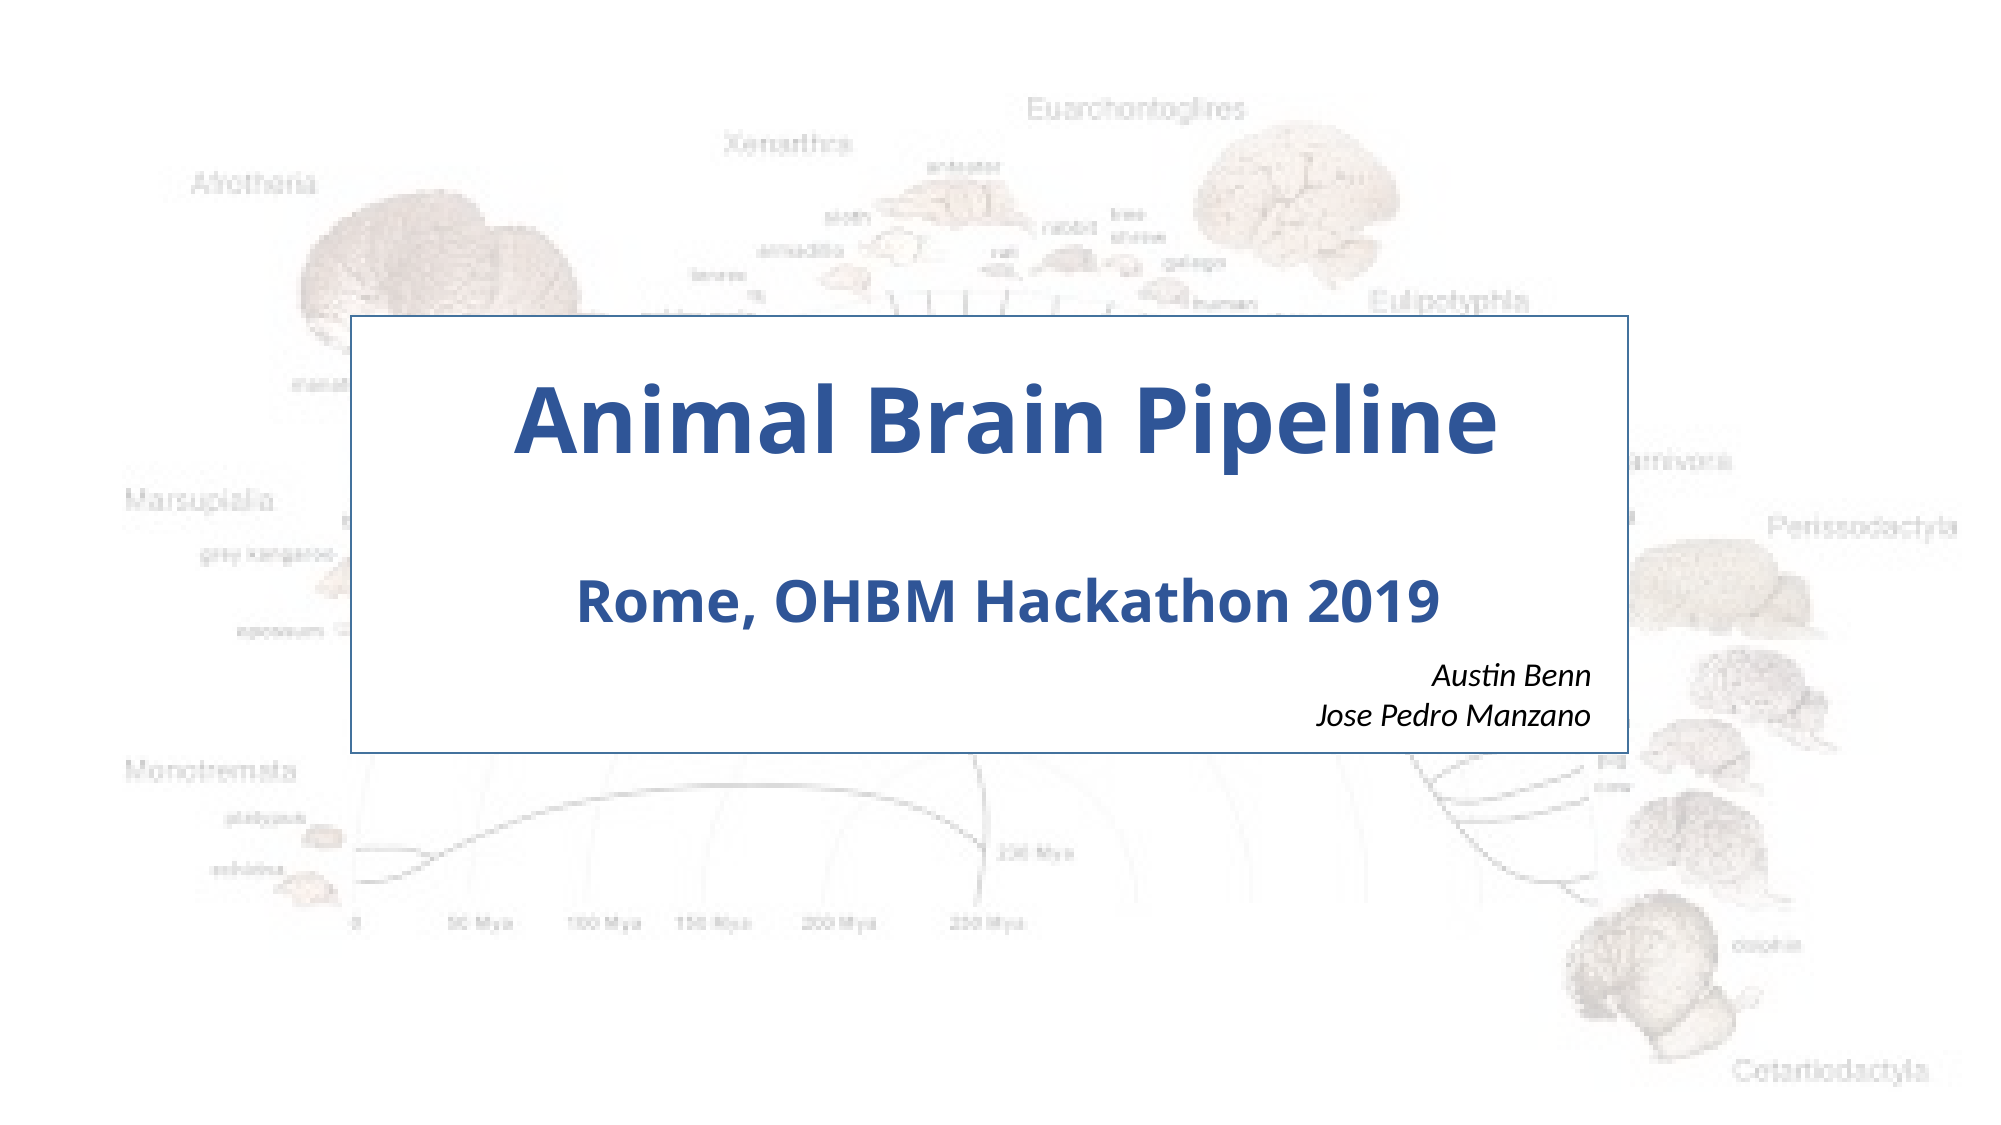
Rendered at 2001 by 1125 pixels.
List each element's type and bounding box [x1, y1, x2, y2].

picture [121, 93, 1962, 1092]
